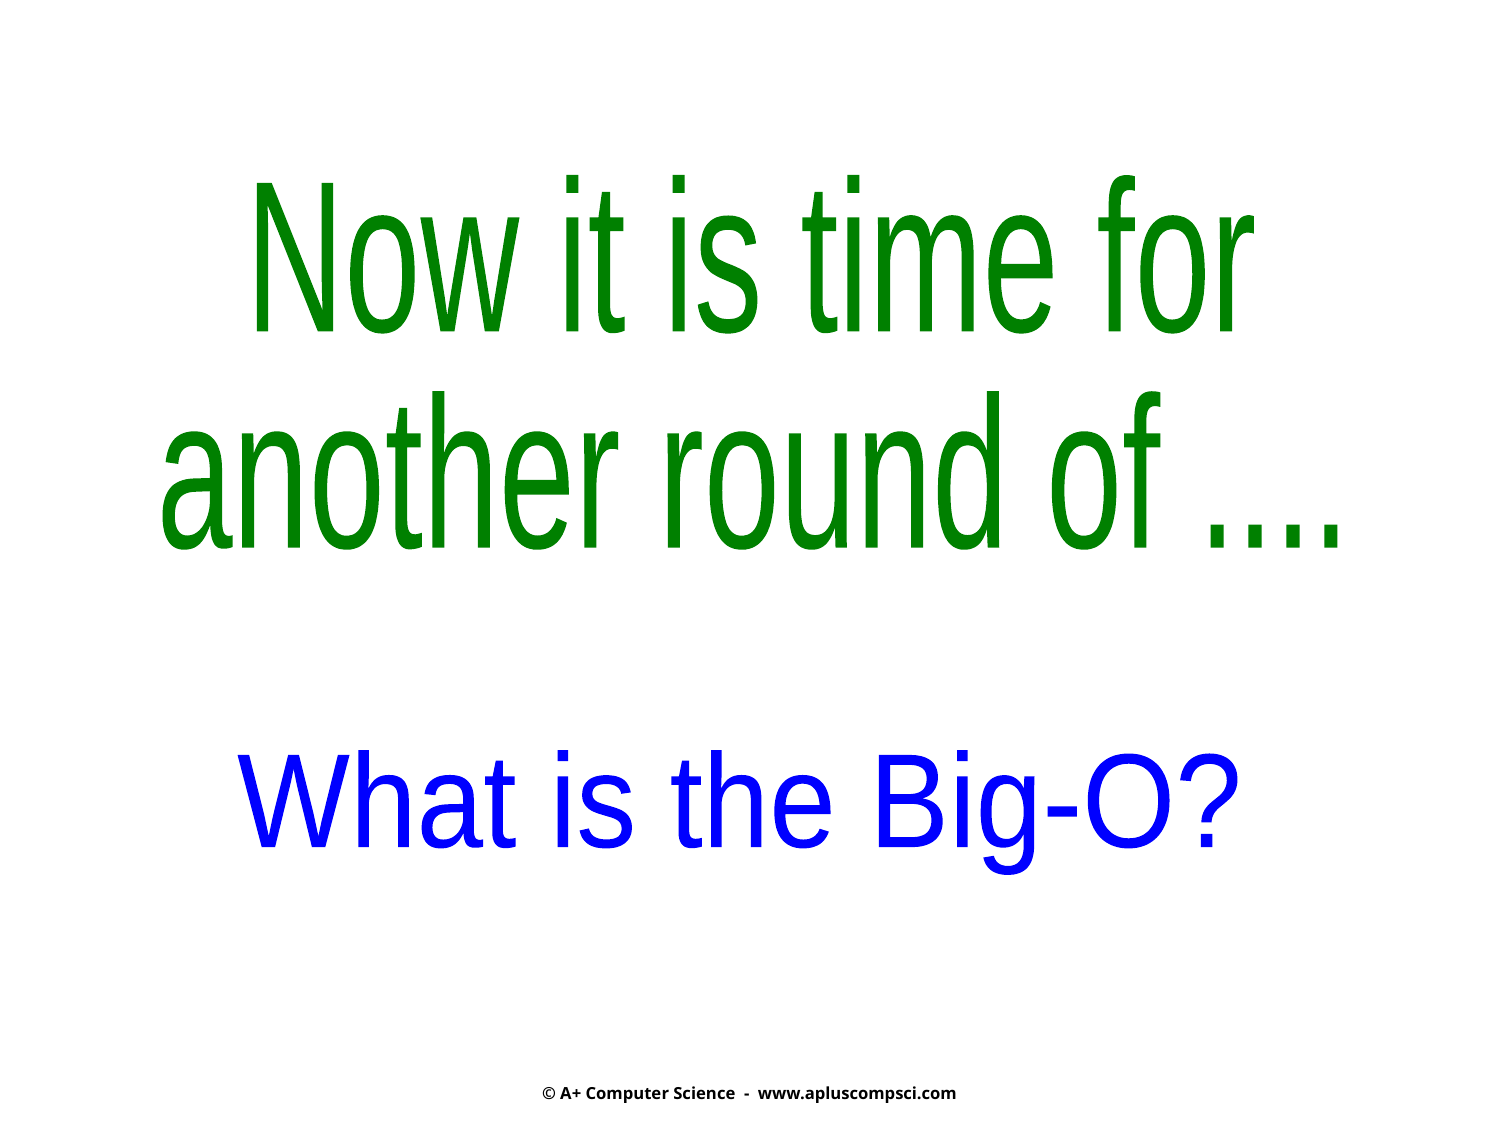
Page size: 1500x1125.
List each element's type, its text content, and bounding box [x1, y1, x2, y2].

footer © A+ Computer Science - www.apluscompsci.com [512, 1025, 988, 1100]
